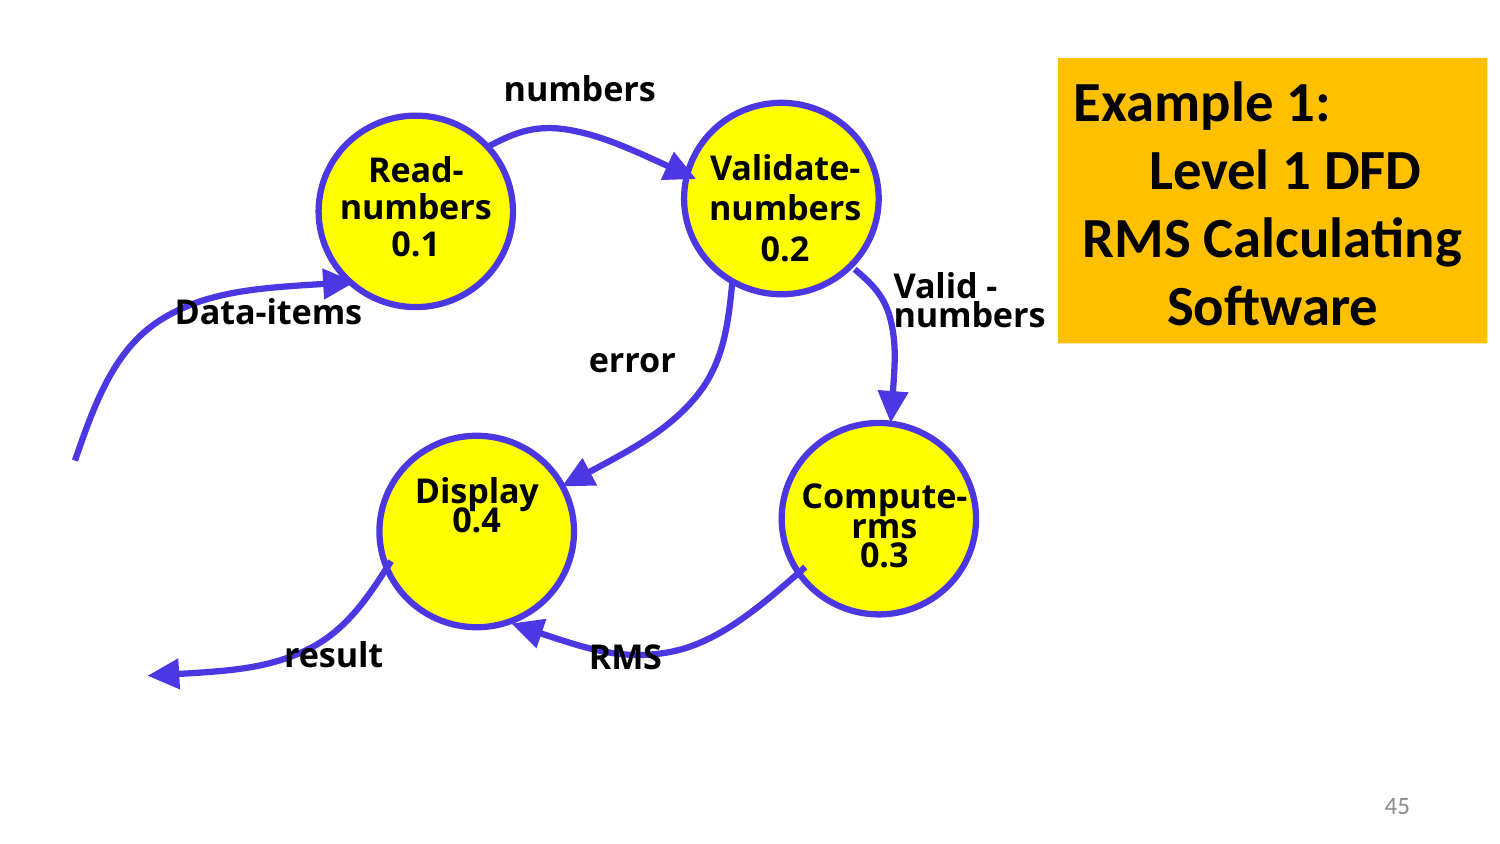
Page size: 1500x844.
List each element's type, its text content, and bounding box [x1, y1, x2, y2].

slide_number 45 [1074, 782, 1425, 827]
title Example 1: Level 1 DFD RMS Calculating Software [1057, 57, 1488, 344]
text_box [74, 71, 1086, 708]
